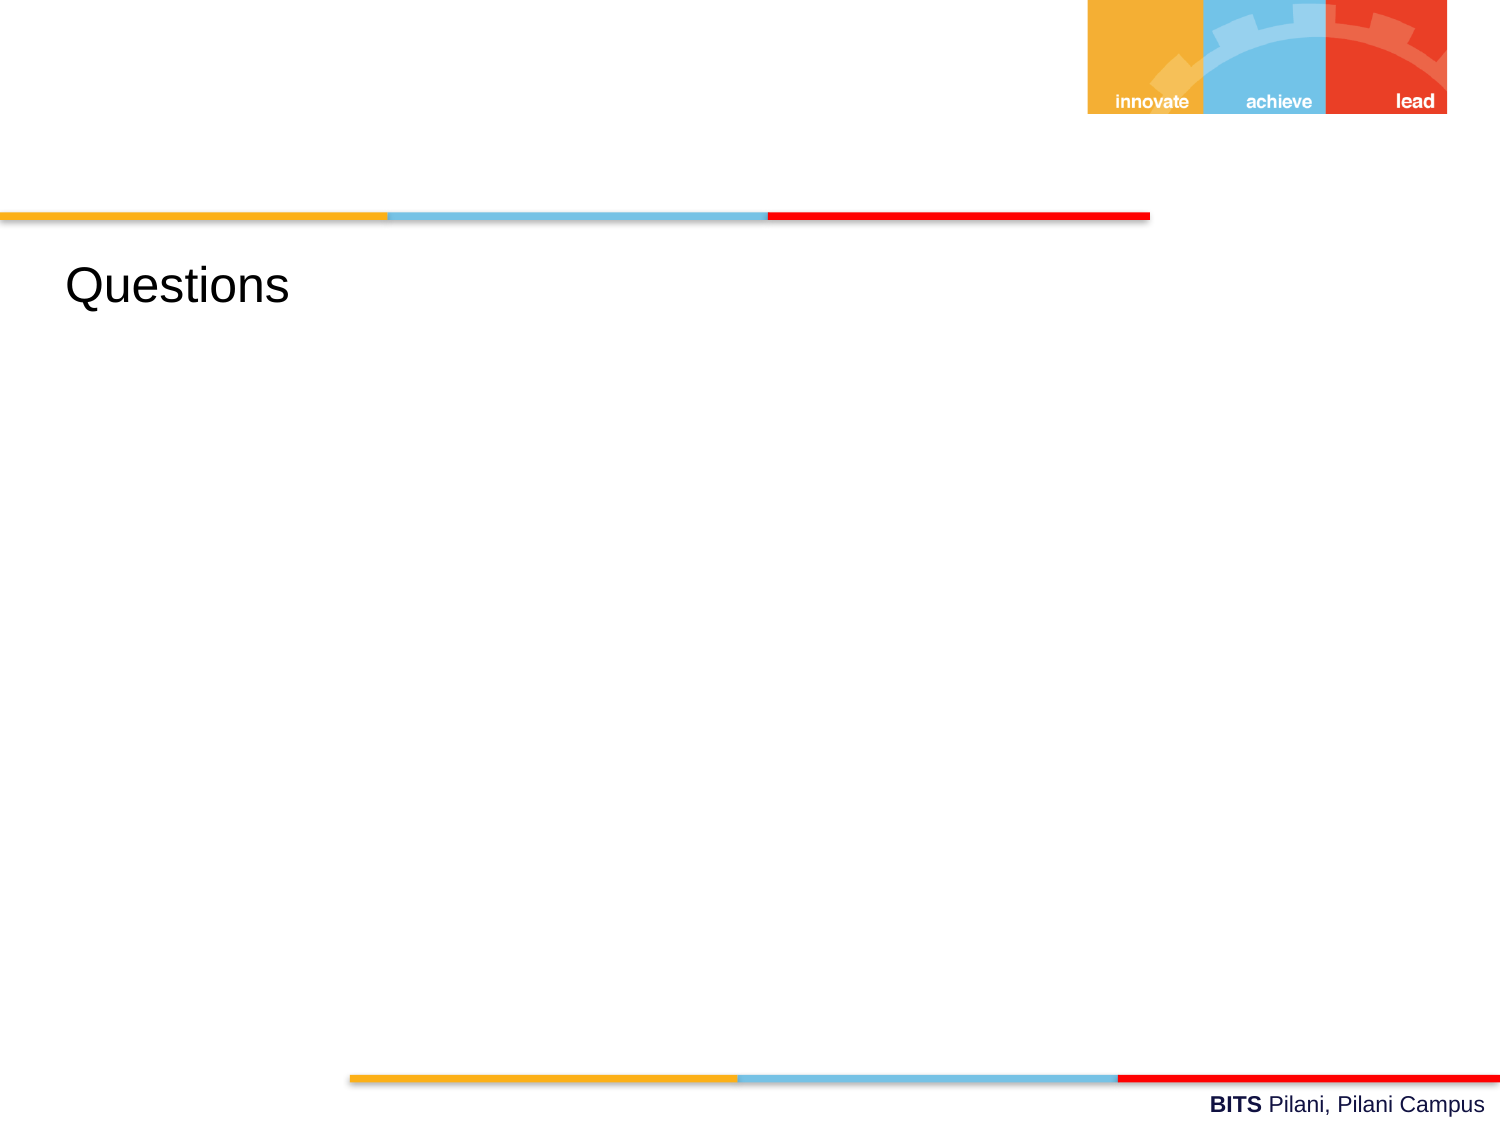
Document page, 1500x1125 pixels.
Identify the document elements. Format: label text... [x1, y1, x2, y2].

list Questions [50, 245, 1400, 988]
picture [1087, 0, 1448, 114]
